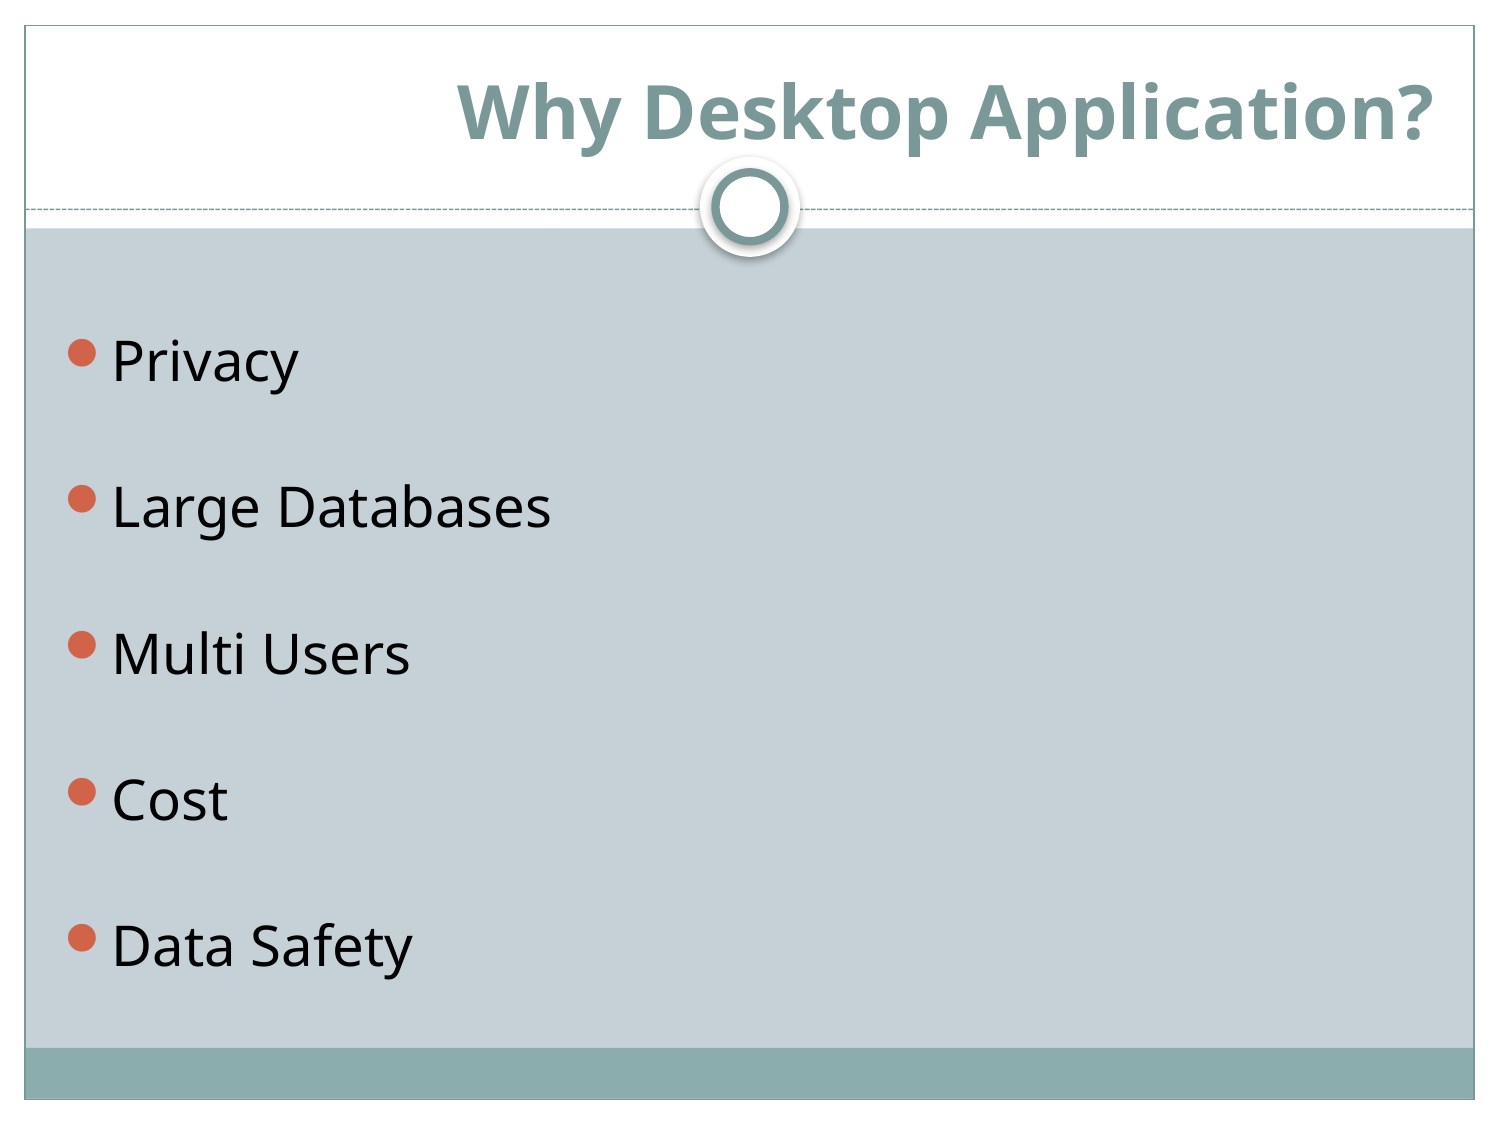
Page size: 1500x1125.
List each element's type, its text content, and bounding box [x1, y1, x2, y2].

list Privacy Large Databases Multi Users Cost Data Safety [49, 250, 1445, 1001]
title Why Desktop Application? [49, 37, 1450, 162]
